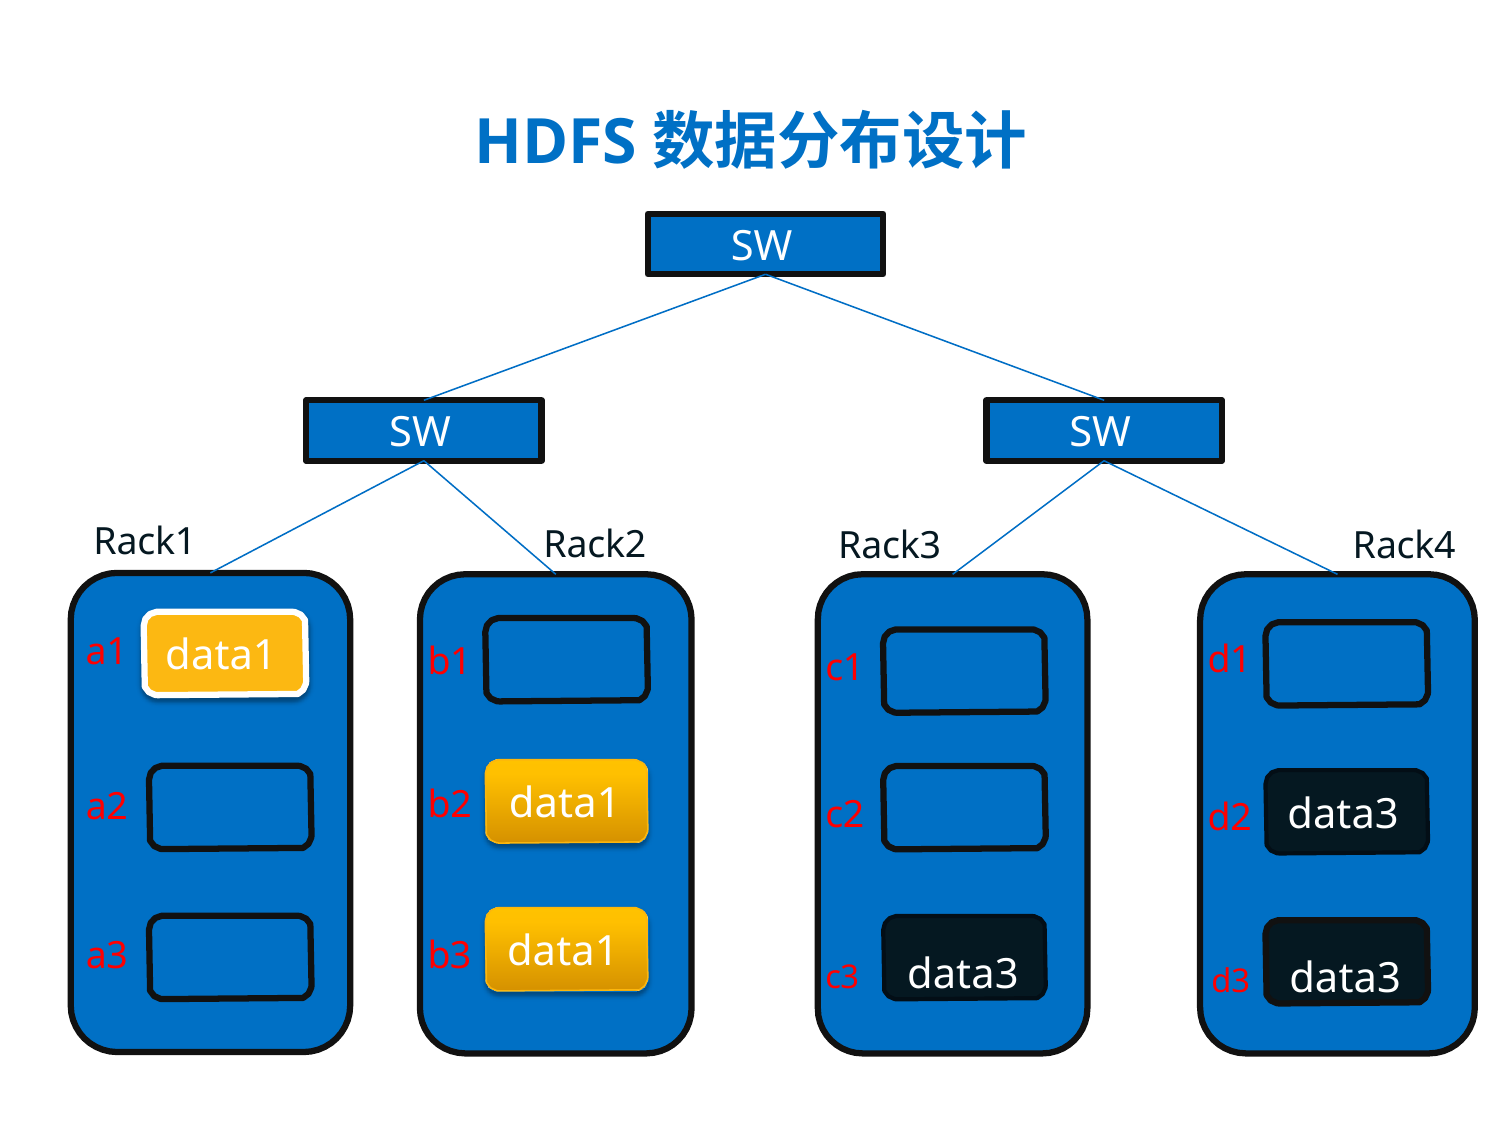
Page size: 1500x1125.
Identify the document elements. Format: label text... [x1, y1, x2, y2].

text_box [883, 766, 1046, 850]
text_box c3 data3 [823, 932, 1027, 1000]
text_box b2 data1 [425, 776, 629, 827]
text_box [133, 604, 317, 611]
text_box [485, 907, 648, 991]
text_box [419, 574, 692, 1054]
text_box [883, 916, 1046, 999]
text_box a2 [83, 782, 135, 828]
text_box [485, 759, 497, 770]
text_box [477, 755, 656, 760]
text_box SW [728, 218, 803, 269]
text_box Rack1 [91, 517, 209, 563]
text_box [986, 400, 1222, 461]
text_box a1 [83, 626, 134, 672]
text_box [1200, 574, 1475, 1054]
text_box [612, 981, 648, 991]
text_box [485, 618, 648, 702]
text_box Rack4 [1350, 521, 1469, 567]
text_box [1265, 920, 1429, 1003]
text_box [485, 959, 495, 991]
text_box b1 [425, 637, 477, 683]
text_box [485, 827, 498, 844]
text_box [143, 611, 307, 696]
text_box [485, 759, 648, 844]
text_box [637, 907, 648, 933]
text_box data1 [163, 628, 287, 679]
text_box [485, 907, 496, 918]
text_box [477, 903, 656, 908]
text_box [817, 574, 1088, 1054]
text_box [647, 213, 884, 275]
text_box c1 [823, 642, 871, 688]
text_box [1265, 622, 1429, 706]
text_box [508, 833, 648, 844]
text_box [70, 572, 351, 1053]
text_box d1 [1205, 634, 1257, 681]
text_box c2 [823, 789, 871, 835]
title HDFS数据分布设计 [75, 44, 1425, 233]
text_box [148, 915, 312, 1000]
text_box SW [1067, 405, 1142, 456]
text_box data3 [1285, 786, 1409, 837]
text_box [637, 759, 648, 785]
text_box [148, 765, 312, 850]
text_box b3 [425, 930, 477, 976]
text_box [306, 400, 542, 461]
text_box [475, 908, 673, 1010]
text_box d2 [1205, 792, 1257, 838]
text_box [883, 629, 1046, 713]
text_box data1 [505, 924, 629, 975]
text_box SW [387, 405, 461, 456]
text_box [133, 611, 332, 714]
text_box [475, 760, 673, 862]
text_box d3 data3 [1209, 936, 1409, 1004]
text_box [1265, 770, 1429, 854]
text_box Rack3 [836, 521, 954, 567]
text_box Rack2 [541, 519, 659, 565]
text_box a3 [83, 930, 135, 976]
